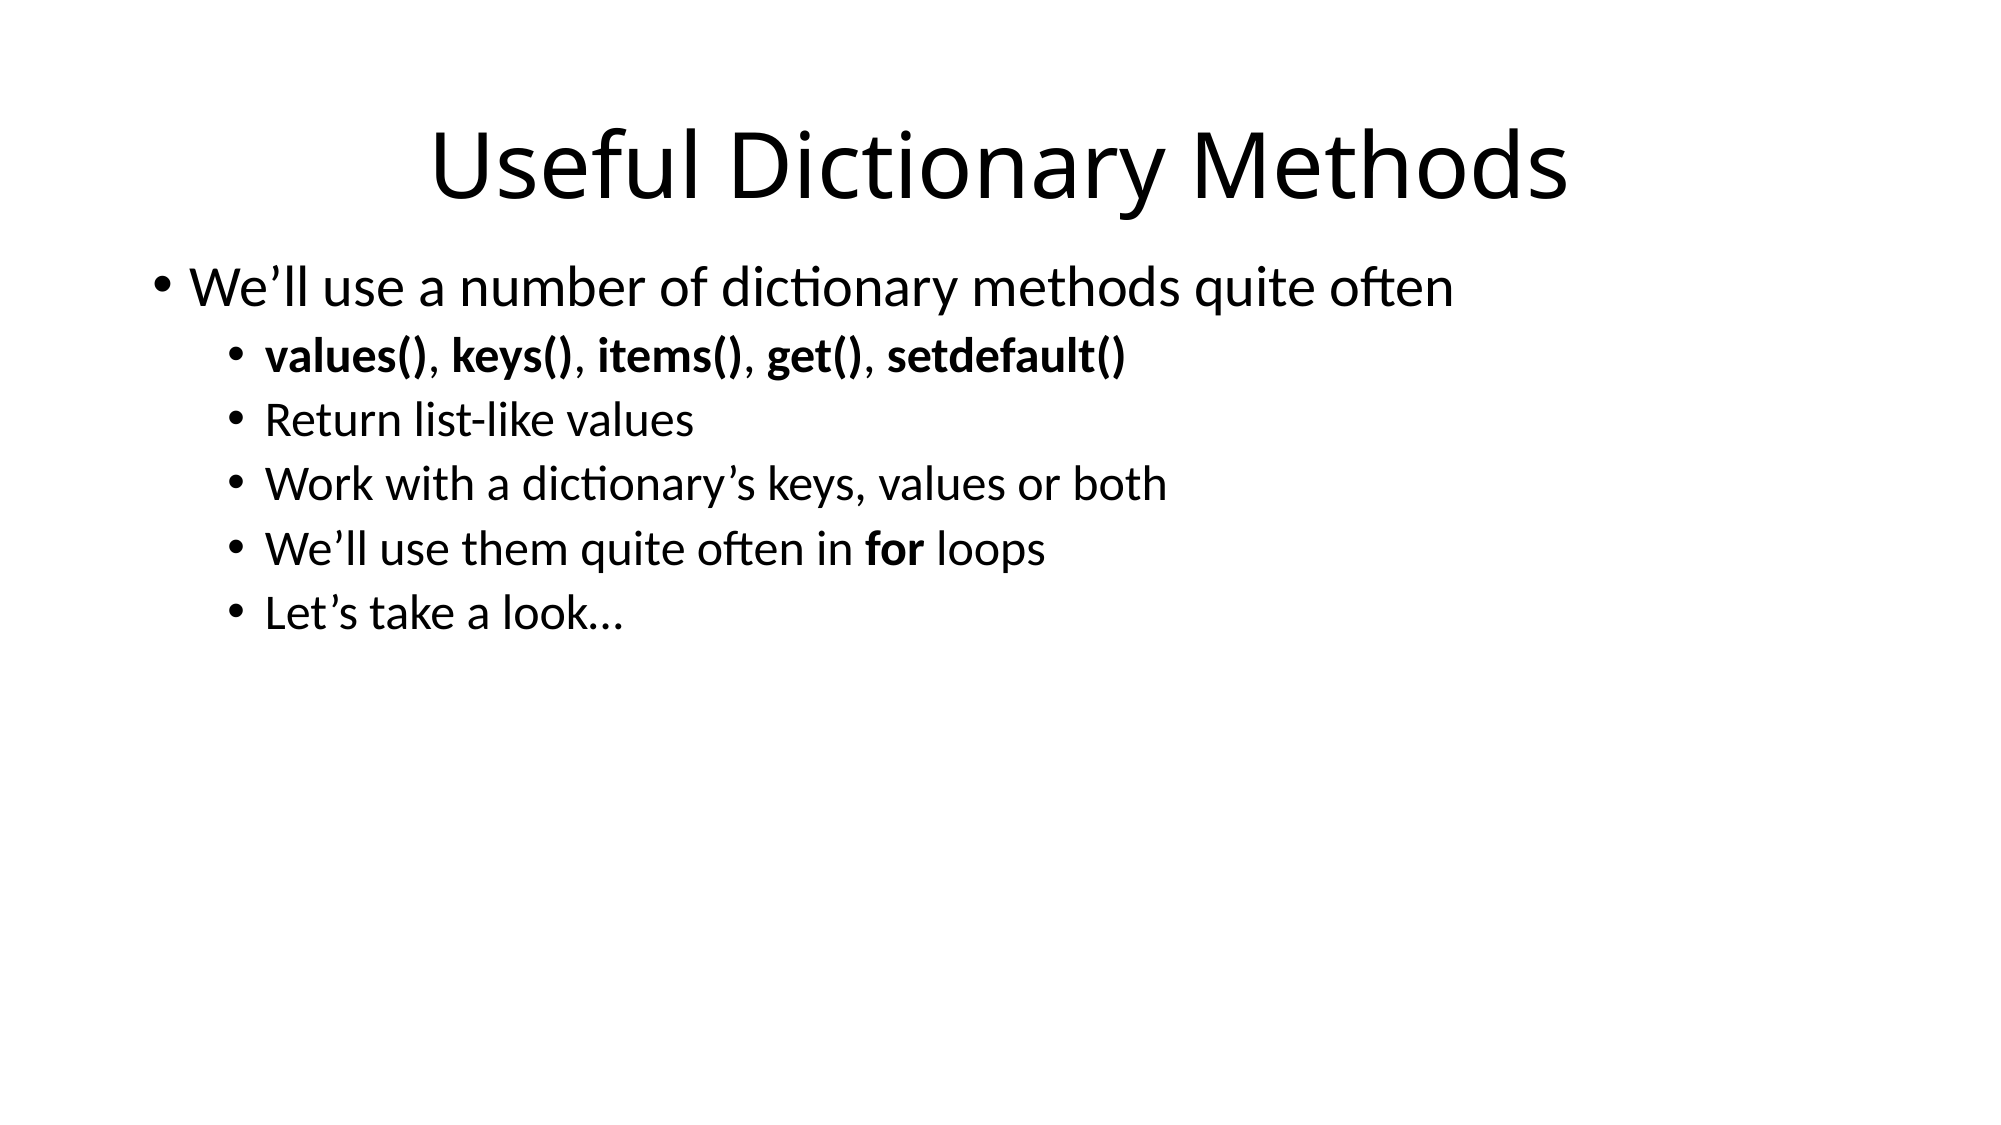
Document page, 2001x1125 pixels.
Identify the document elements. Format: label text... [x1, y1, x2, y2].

title Useful Dictionary Methods [137, 59, 1863, 248]
list We’ll use a number of dictionary methods quite often values(), keys(), items(), get(), setdefault() Return list-like values Work with a dictionary’s keys, values or both We’ll use them quite often in for loops Let’s take a look… [137, 248, 1863, 1089]
